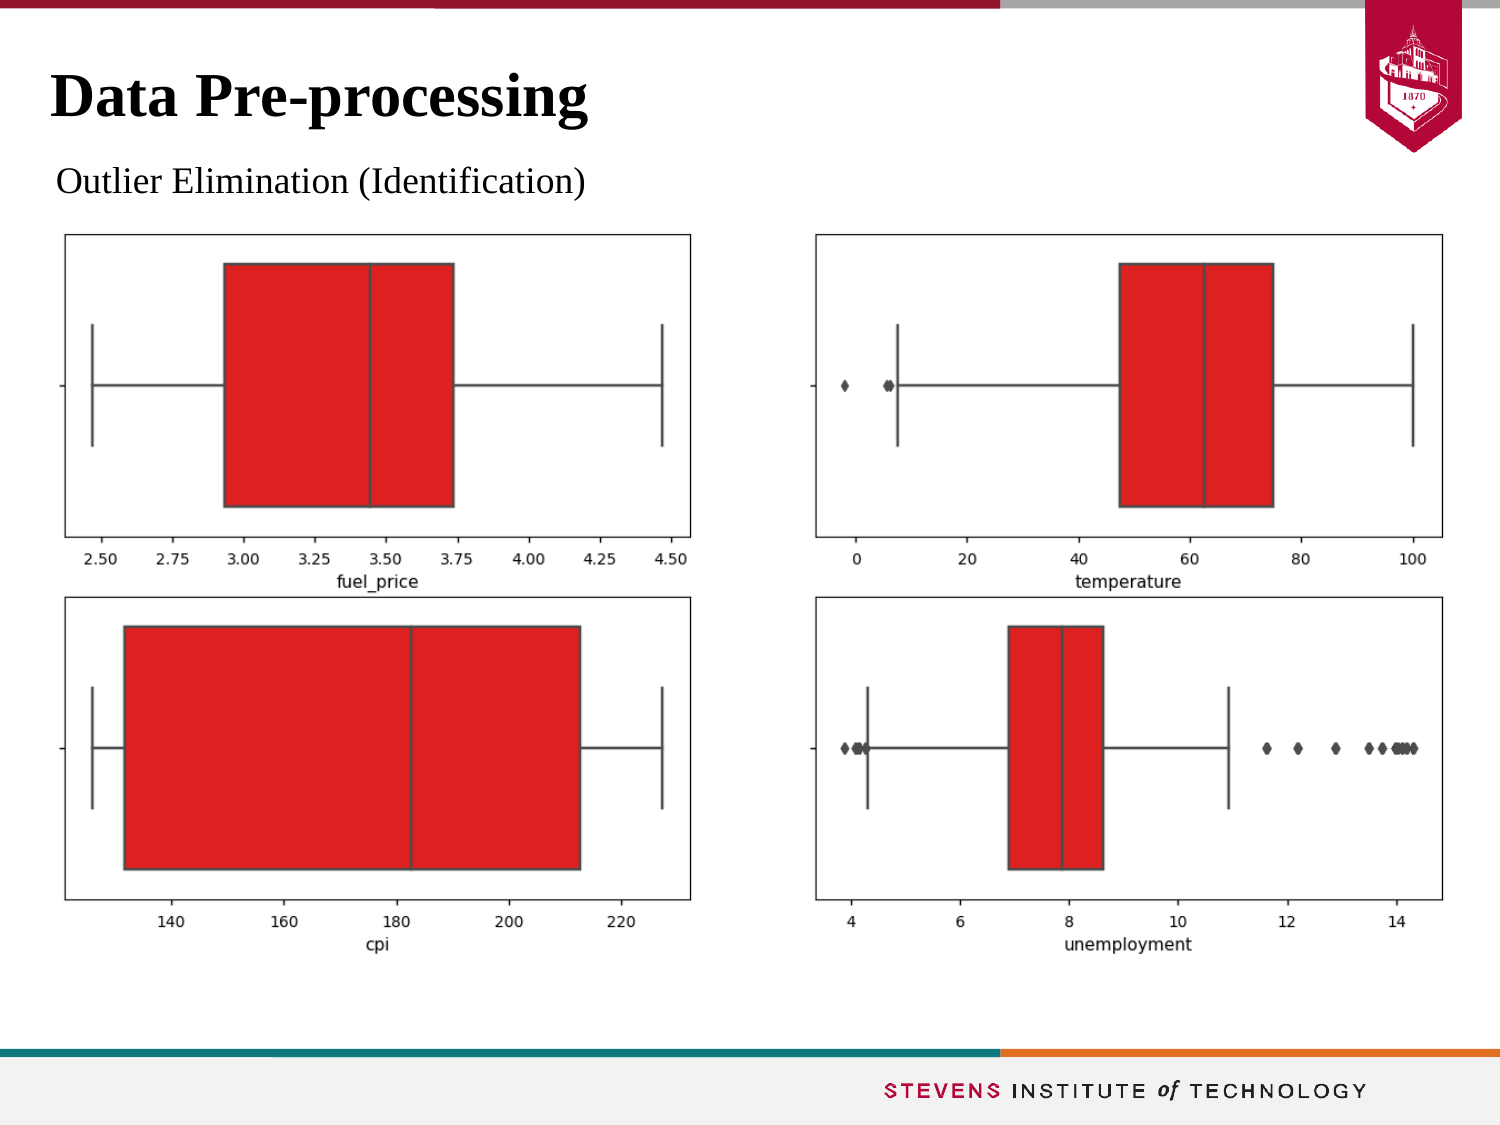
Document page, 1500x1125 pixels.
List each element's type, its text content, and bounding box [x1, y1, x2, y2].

picture [1013, 1080, 1366, 1101]
picture [1365, 0, 1462, 153]
title Data Pre-processing [50, 53, 1338, 130]
list Outlier Elimination (Identification) [55, 156, 1242, 202]
picture [48, 223, 1452, 965]
